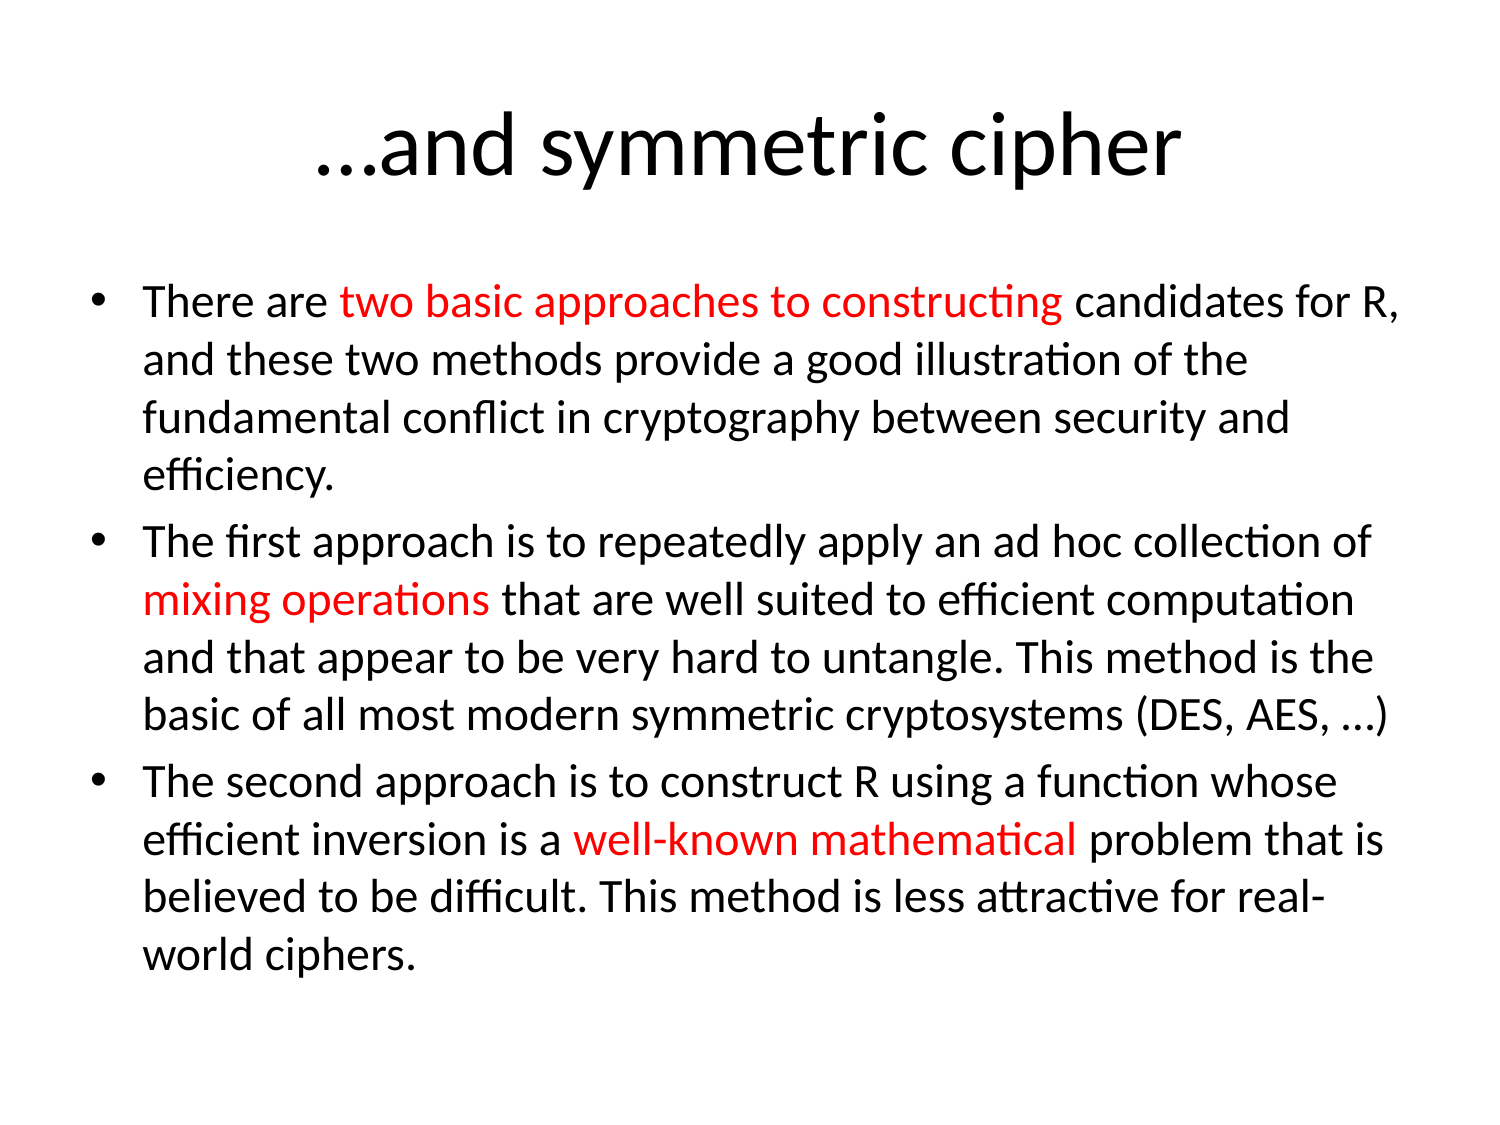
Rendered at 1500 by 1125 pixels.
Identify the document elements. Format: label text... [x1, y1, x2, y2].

title …and symmetric cipher [75, 45, 1425, 233]
list There are two basic approaches to constructing candidates for R, and these two methods provide a good illustration of the fundamental conflict in cryptography between security and efficiency. The first approach is to repeatedly apply an ad hoc collection of mixing operations that are well suited to efficient computation and that appear to be very hard to untangle. This method is the basic of all most modern symmetric cryptosystems (DES, AES, …) The second approach is to construct R using a function whose efficient inversion is a well-known mathematical problem that is believed to be difficult. This method is less attractive for real-world ciphers. [75, 262, 1425, 1005]
